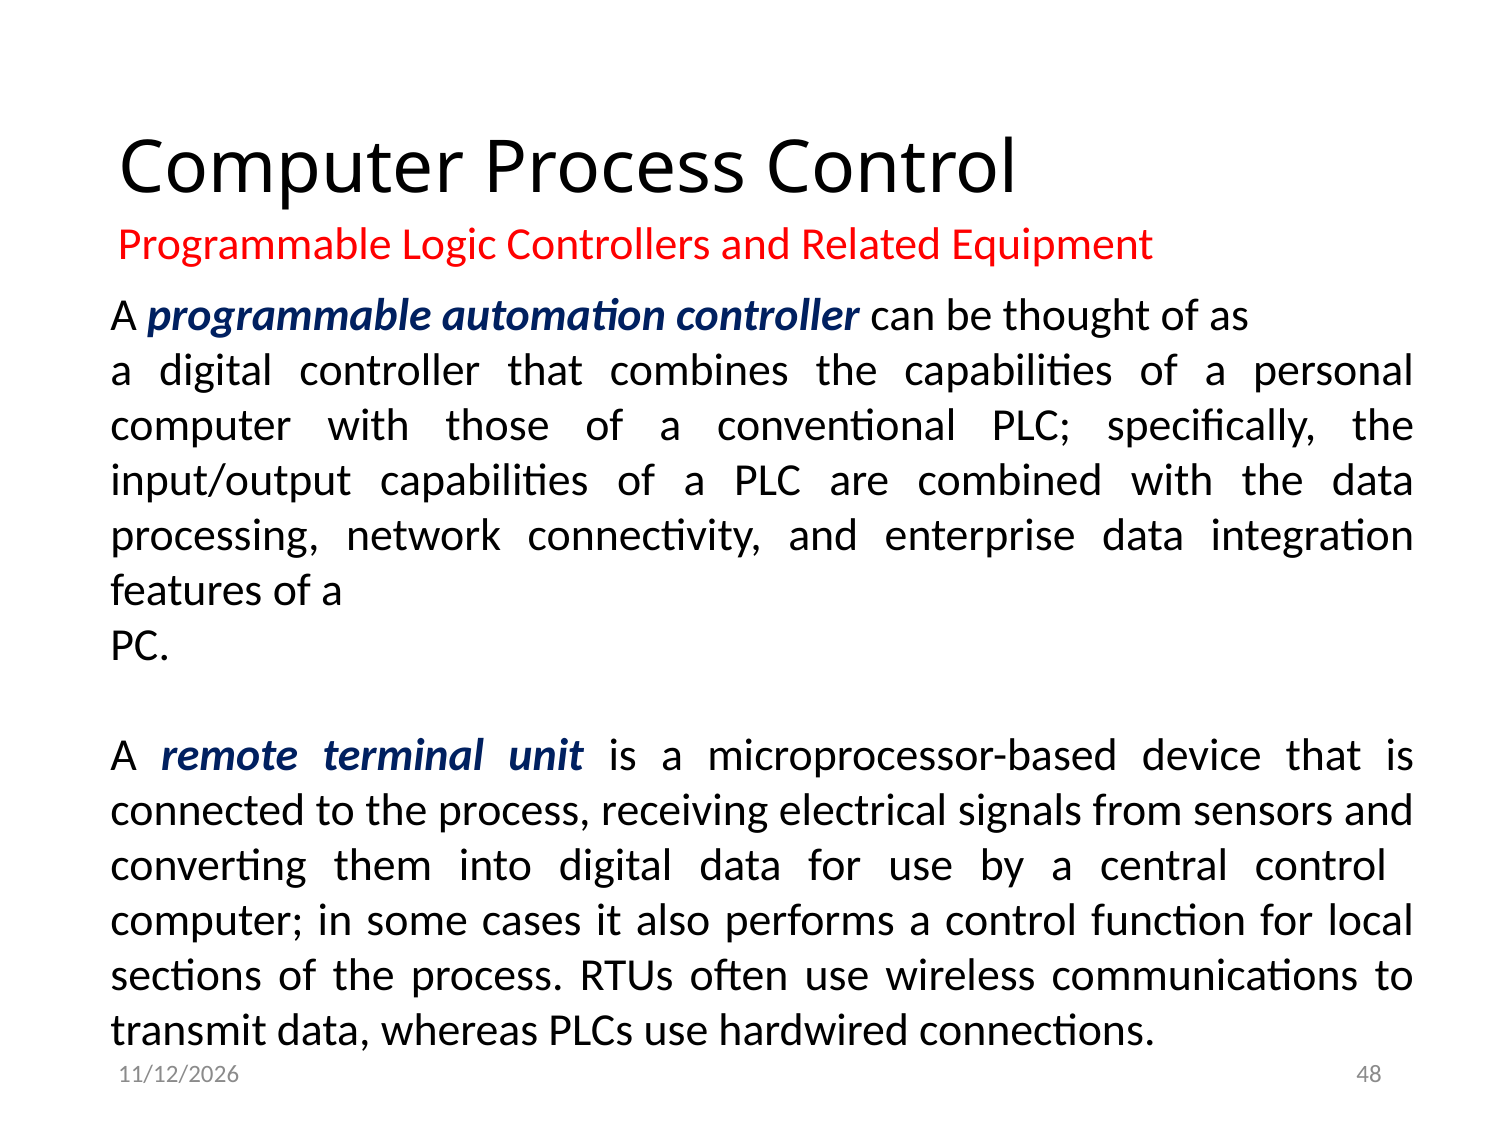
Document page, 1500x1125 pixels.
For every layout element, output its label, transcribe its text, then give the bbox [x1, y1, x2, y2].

text_box A programmable automation controller can be thought of as a digital controller that combines the capabilities of a personal computer with those of a conventional PLC; specifically, the input/output capabilities of a PLC are combined with the data processing, network connectivity, and enterprise data integration features of a PC. A remote terminal unit is a microprocessor-based device that is connected to the process, receiving electrical signals from sensors and converting them into digital data for use by a central control computer; in some cases it also performs a control function for local sections of the process. RTUs often use wireless communications to transmit data, whereas PLCs use hardwired connections. [95, 277, 1430, 1117]
title Computer Process Control [103, 59, 1397, 277]
text_box Programmable Logic Controllers and Related Equipment [103, 206, 1382, 277]
